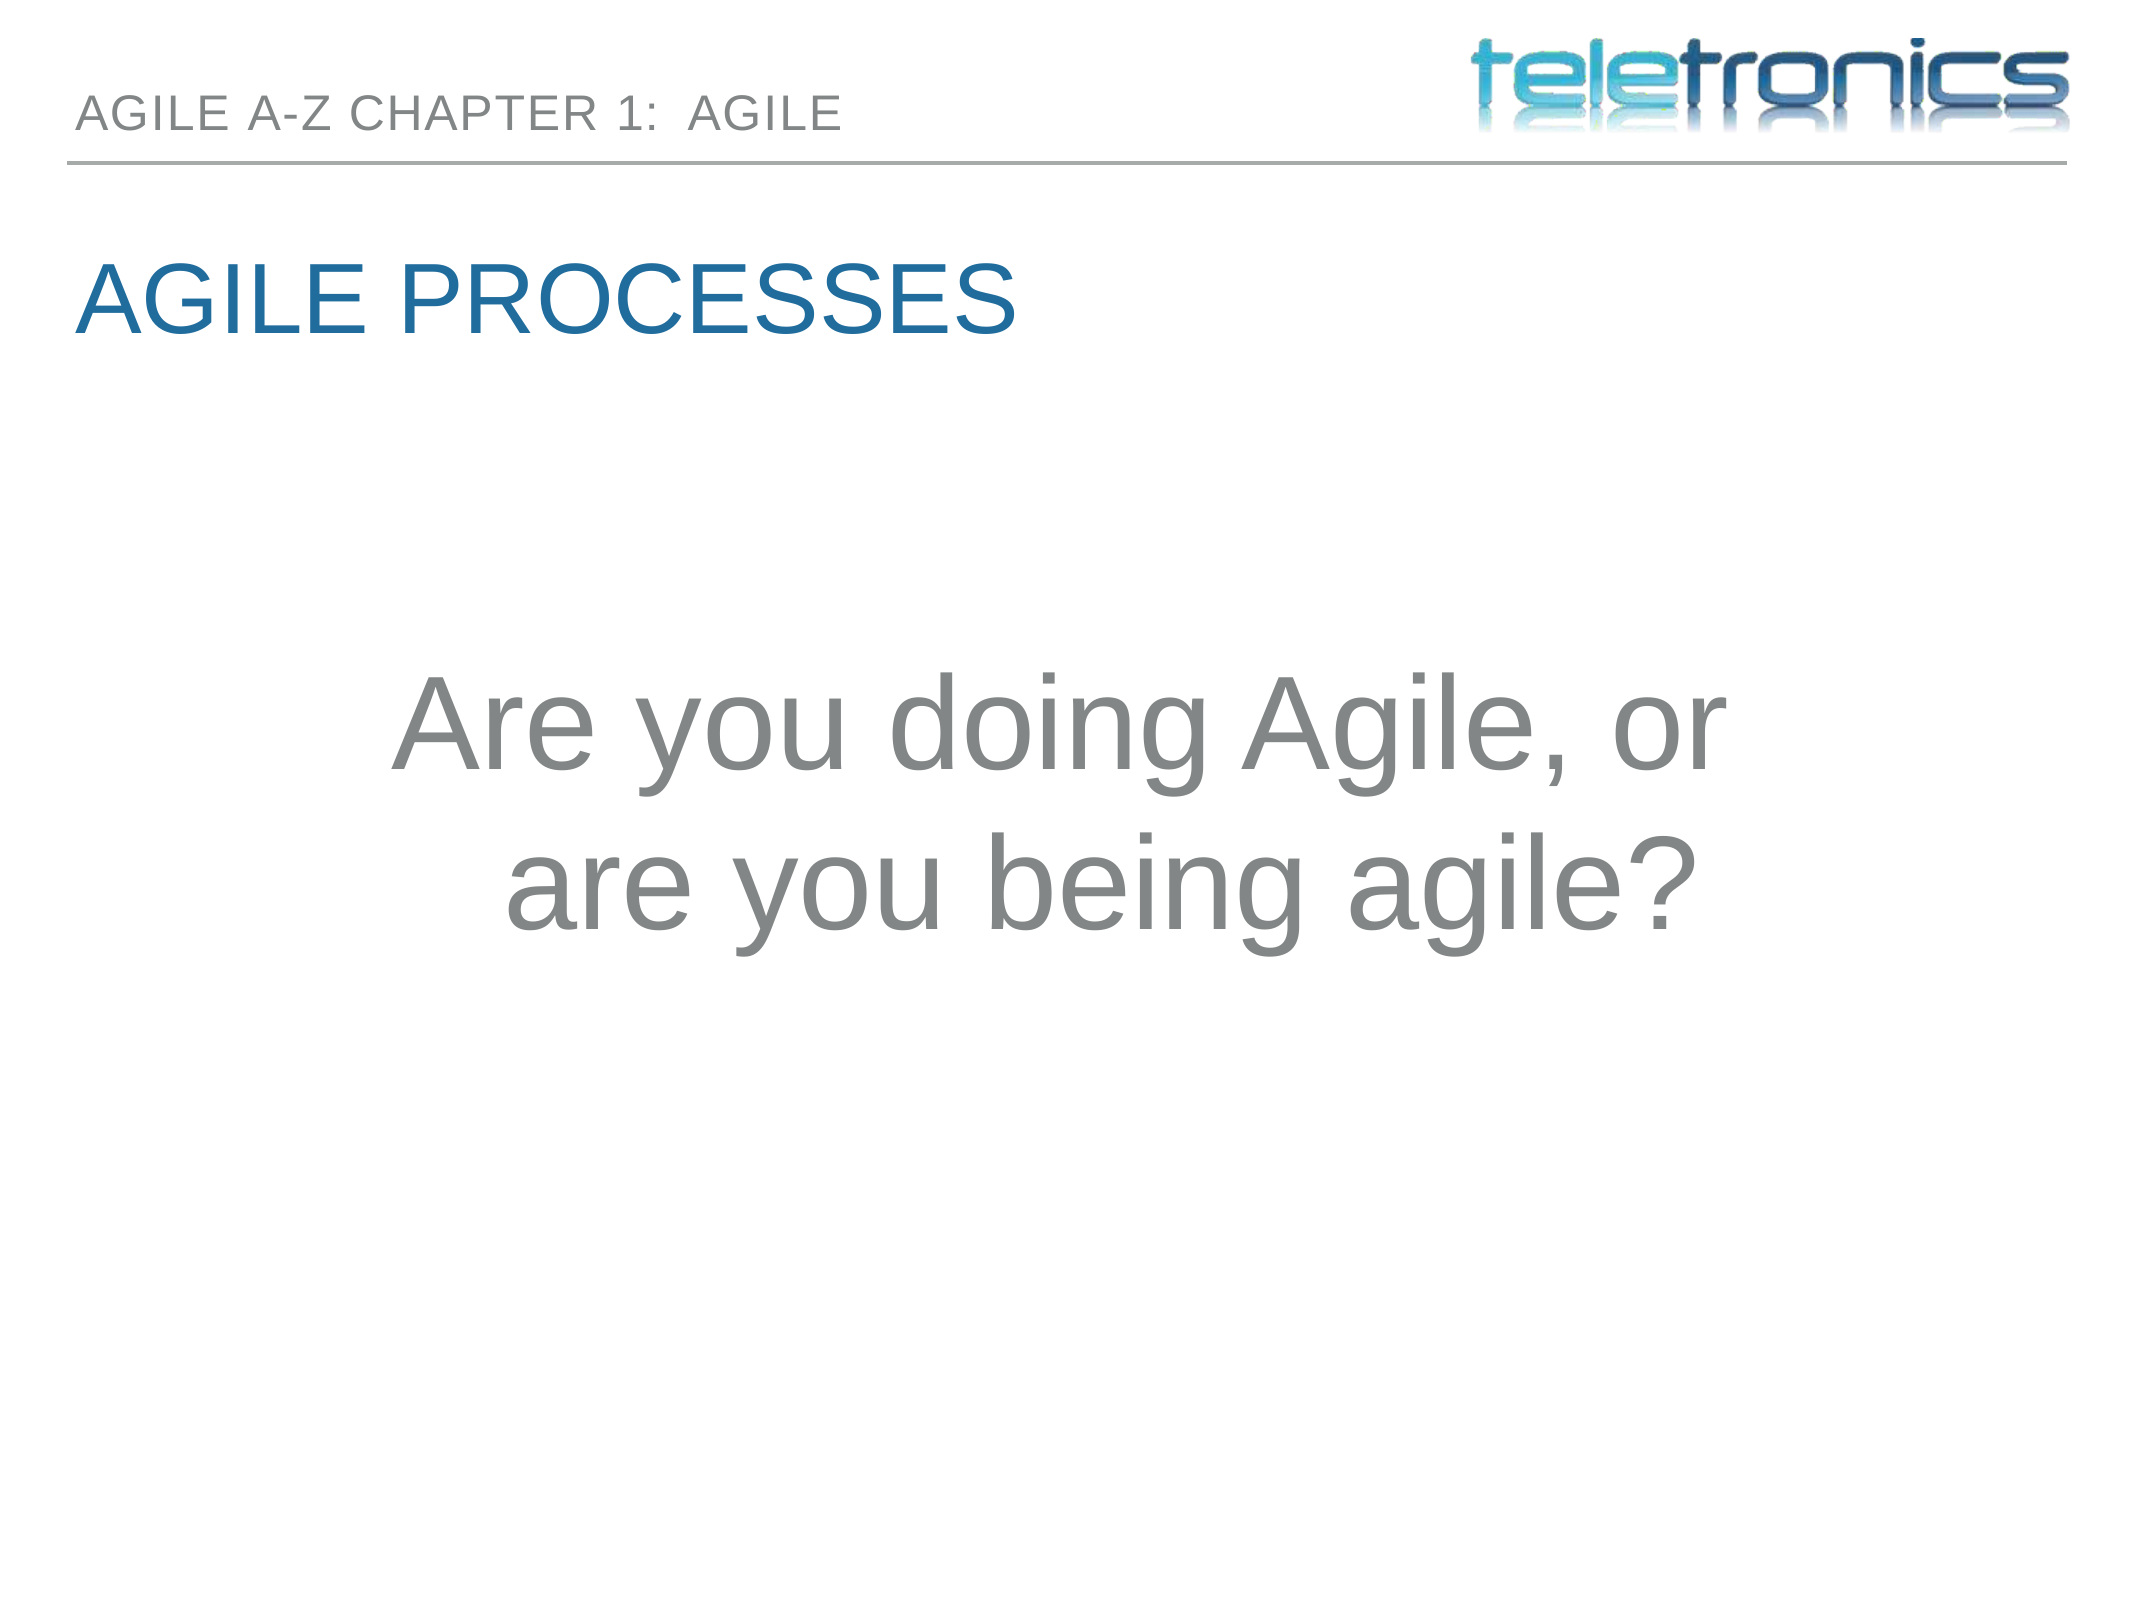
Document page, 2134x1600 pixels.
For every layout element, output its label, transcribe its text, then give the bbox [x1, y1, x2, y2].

picture [1460, 38, 2084, 177]
text_box AGILE PROCESSES [72, 231, 1023, 354]
text_box AGILE A-Z CHAPTER 1: AGILE [72, 78, 850, 141]
text_box Are you doing Agile, or are you being agile? [389, 634, 1744, 957]
